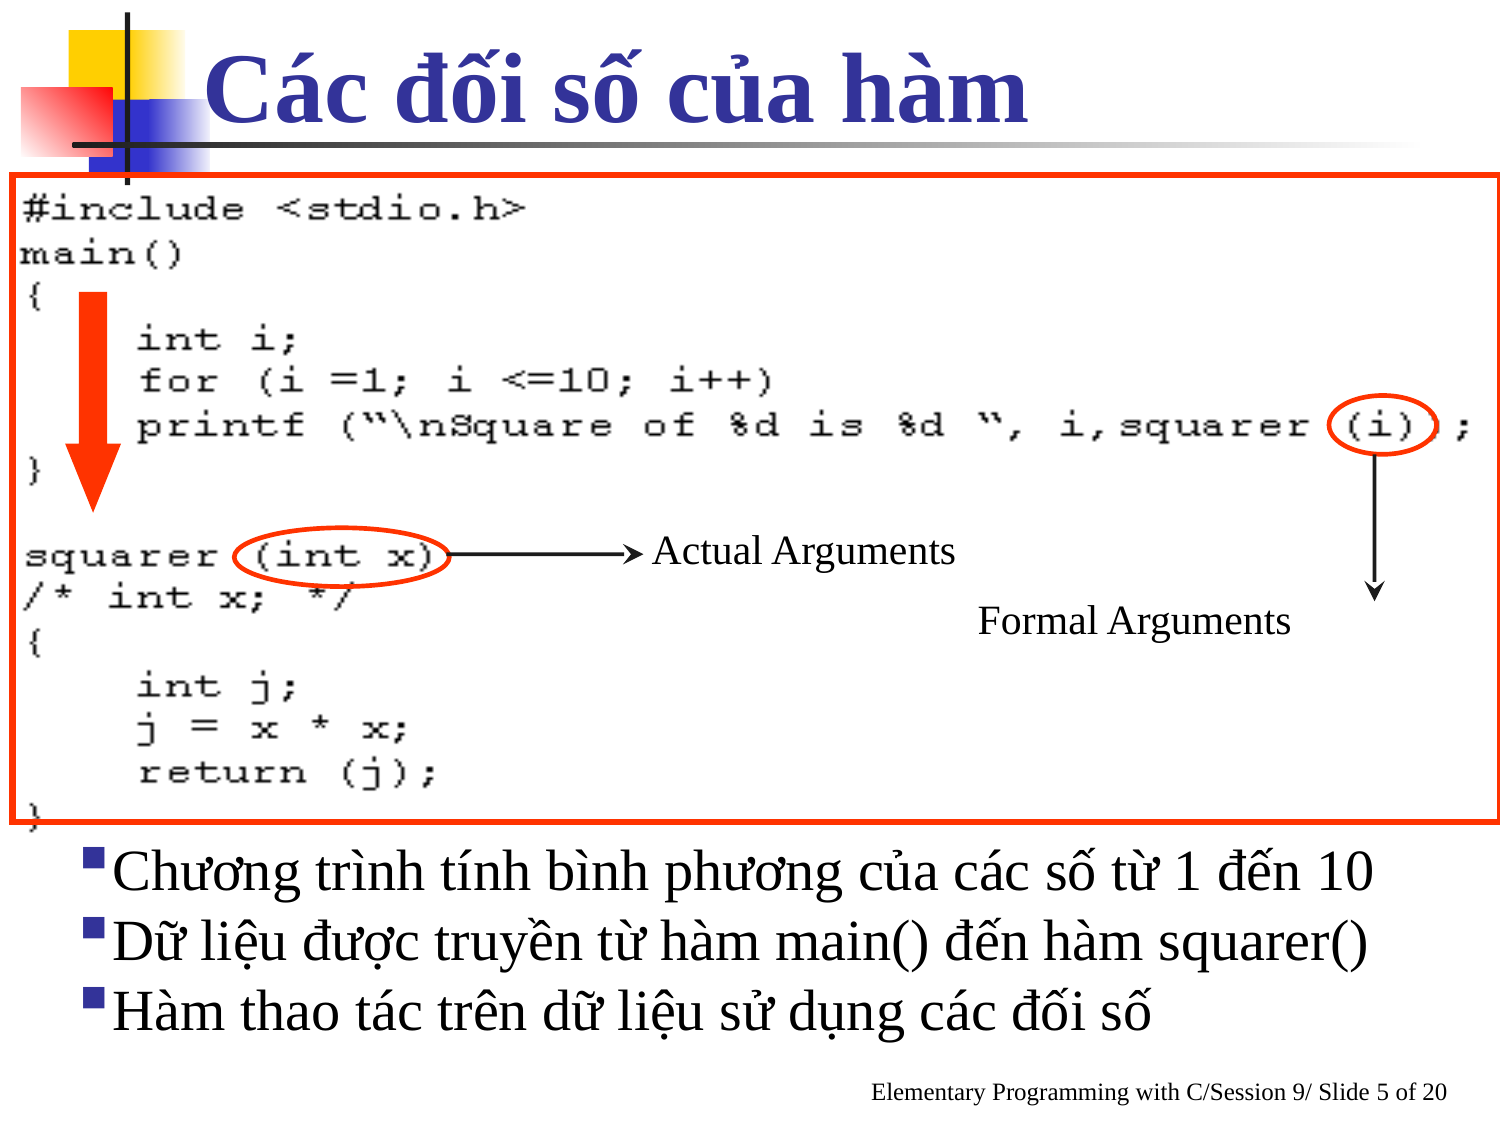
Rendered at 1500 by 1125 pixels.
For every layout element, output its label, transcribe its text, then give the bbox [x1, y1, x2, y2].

text_box Các đối số của hàm [187, 14, 1046, 150]
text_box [12, 174, 1500, 838]
text_box Chương trình tính bình phương của các số từ 1 đến 10 Dữ liệu được truyền từ hàm main() đến hàm squarer() Hàm thao tác trên dữ liệu sử dụng các đối số [62, 846, 1450, 1050]
footer Elementary Programming with C/Session 9/ Slide 5 of 20 [549, 1037, 1463, 1113]
